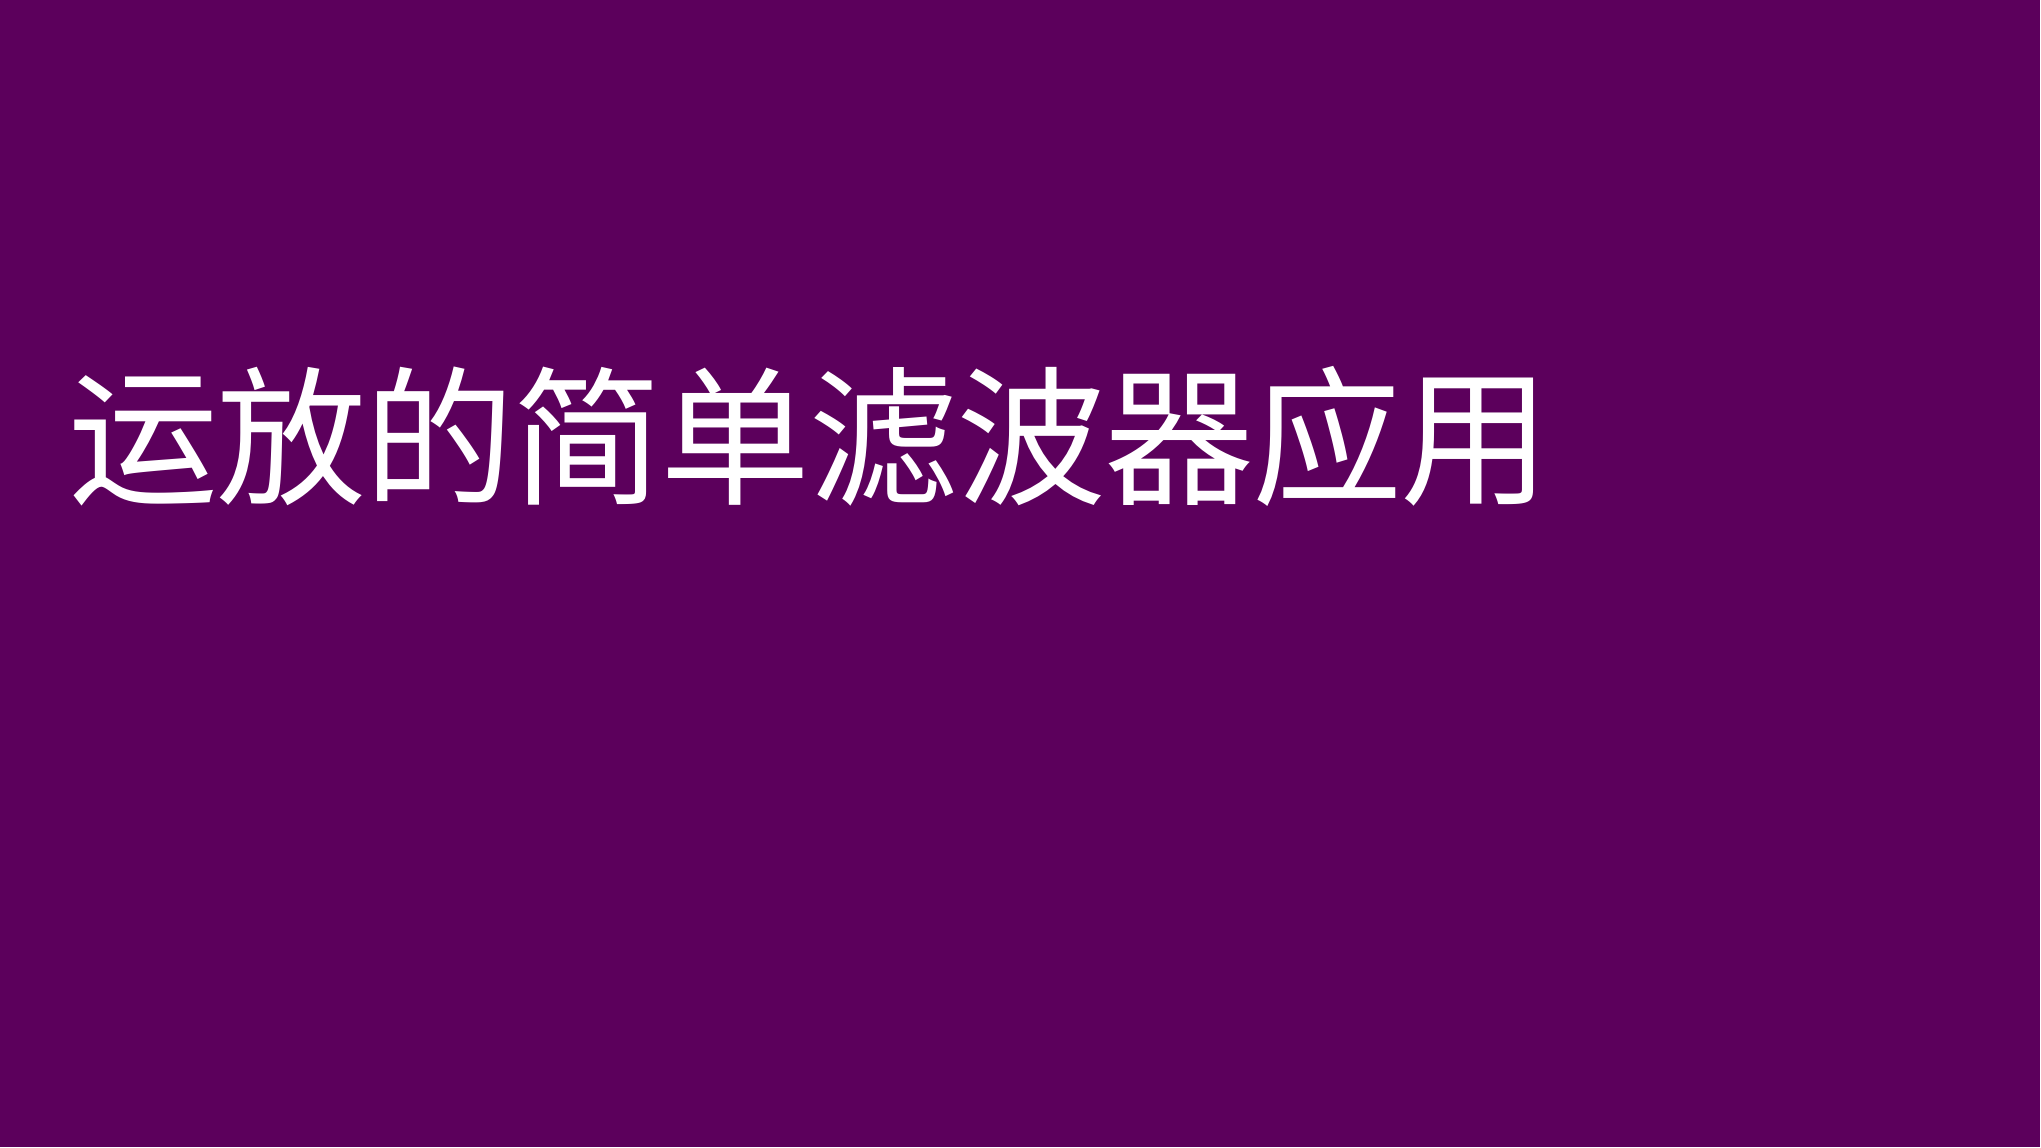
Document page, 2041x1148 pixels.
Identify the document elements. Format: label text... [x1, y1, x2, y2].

title 运放的简单滤波器应用 [45, 348, 1996, 543]
